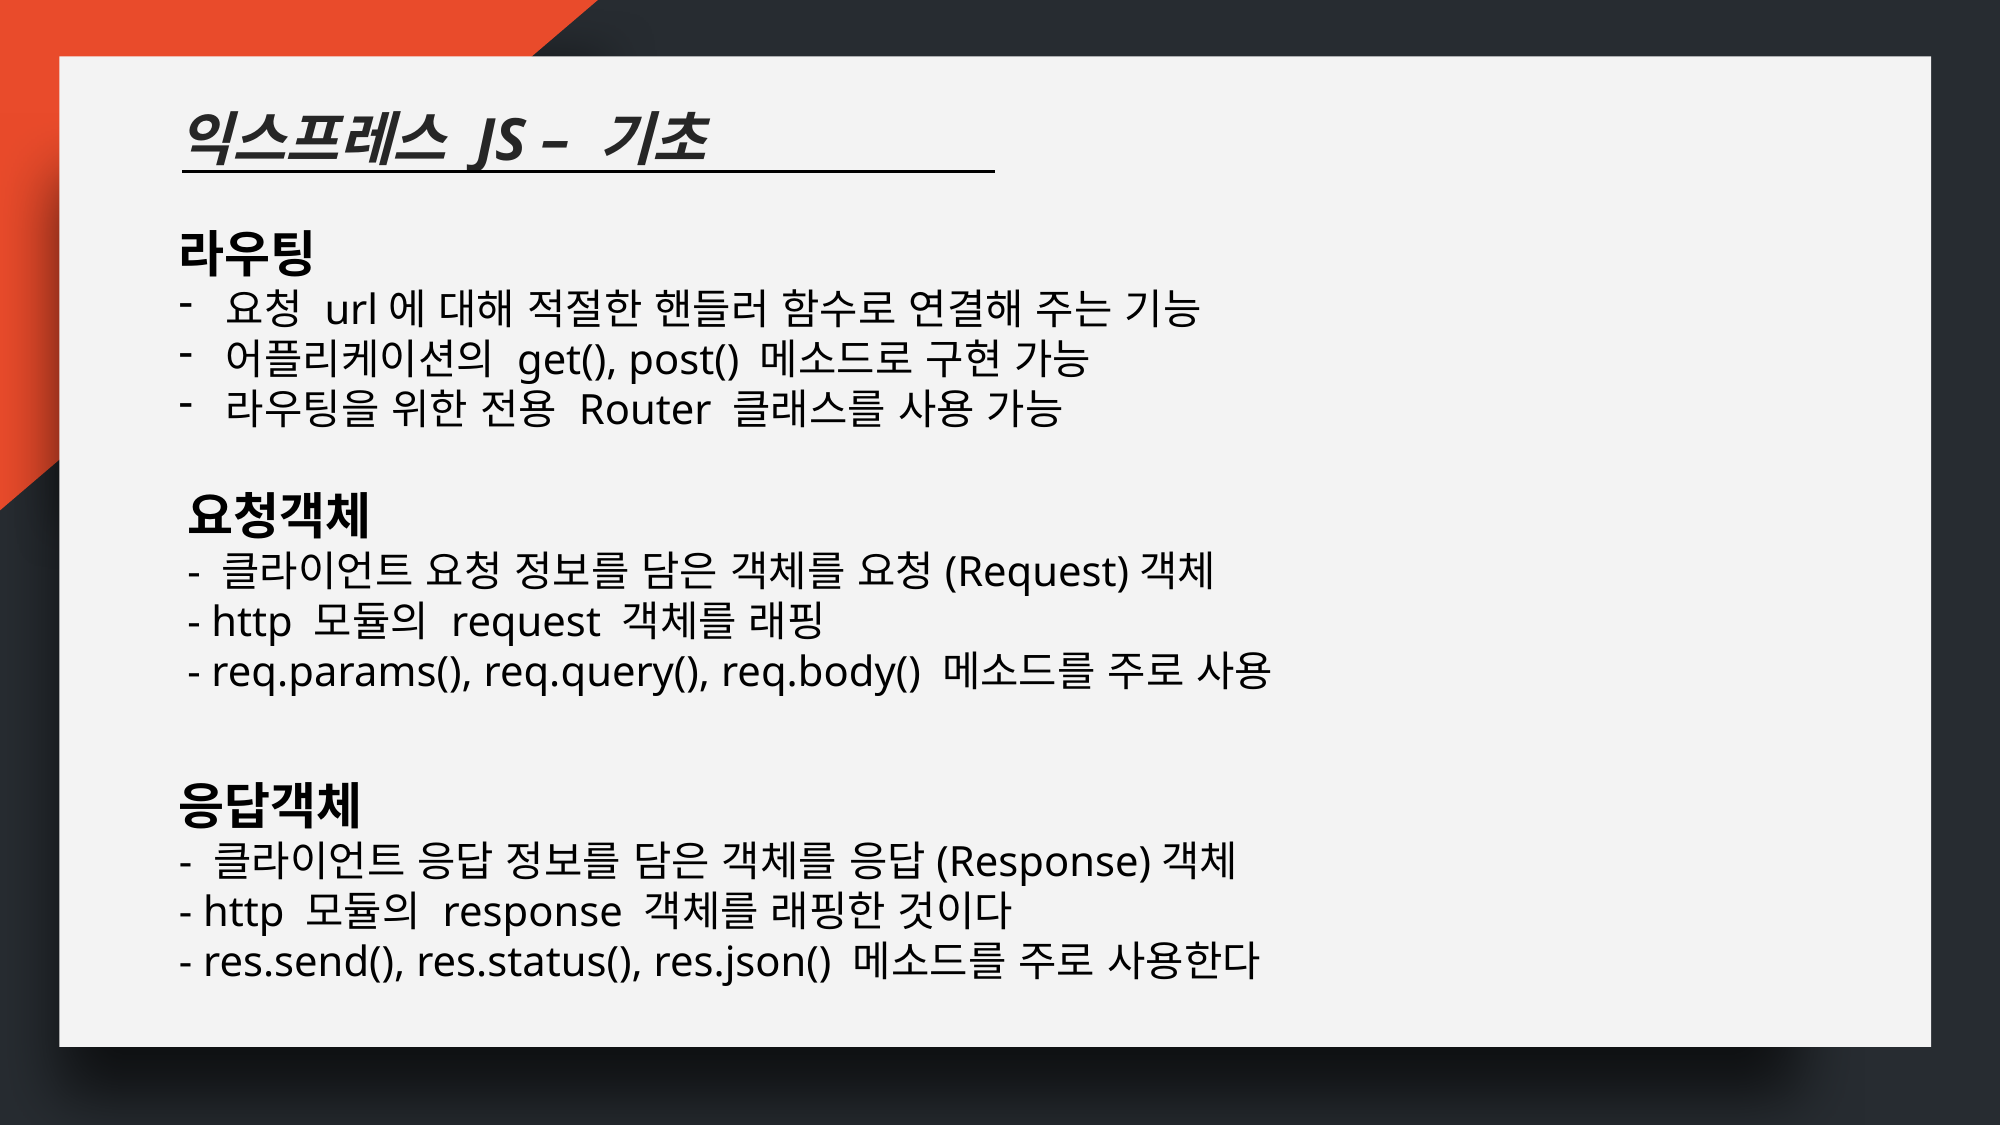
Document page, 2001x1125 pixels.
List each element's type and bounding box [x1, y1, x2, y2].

text_box [0, 0, 1932, 1047]
